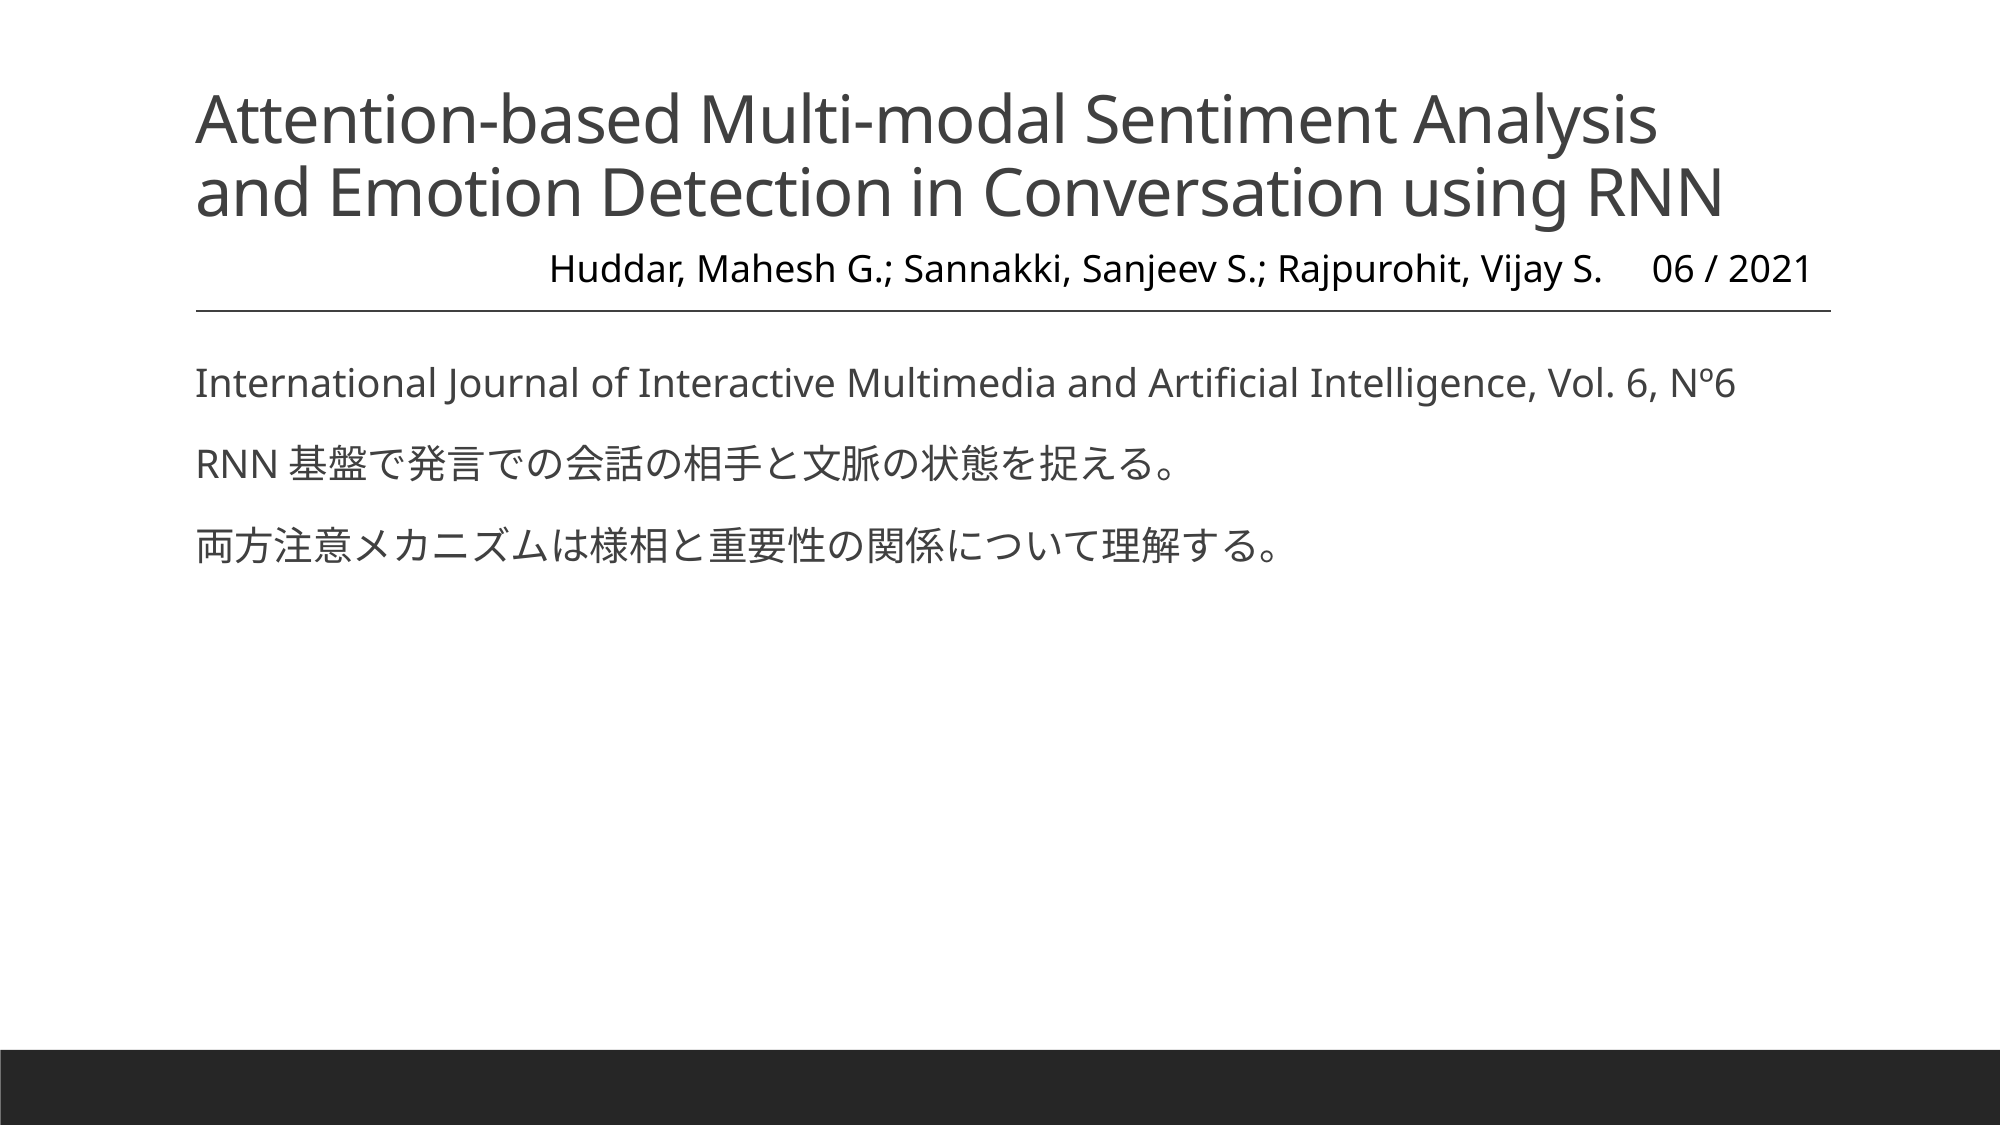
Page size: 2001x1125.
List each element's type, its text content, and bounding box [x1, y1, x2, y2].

title Attention-based Multi-modal Sentiment Analysis and Emotion Detection in Conversation using RNN [180, 0, 1830, 237]
list International Journal of Interactive Multimedia and Artificial Intelligence, Vol. 6, Nº6 RNN基盤で発言での会話の相手と文脈の状態を捉える。 両方注意メカニズムは様相と重要性の関係について理解する。 [180, 345, 1830, 963]
text_box Huddar, Mahesh G.; Sannakki, Sanjeev S.; Rajpurohit, Vijay S. 06 / 2021 [179, 237, 1830, 298]
